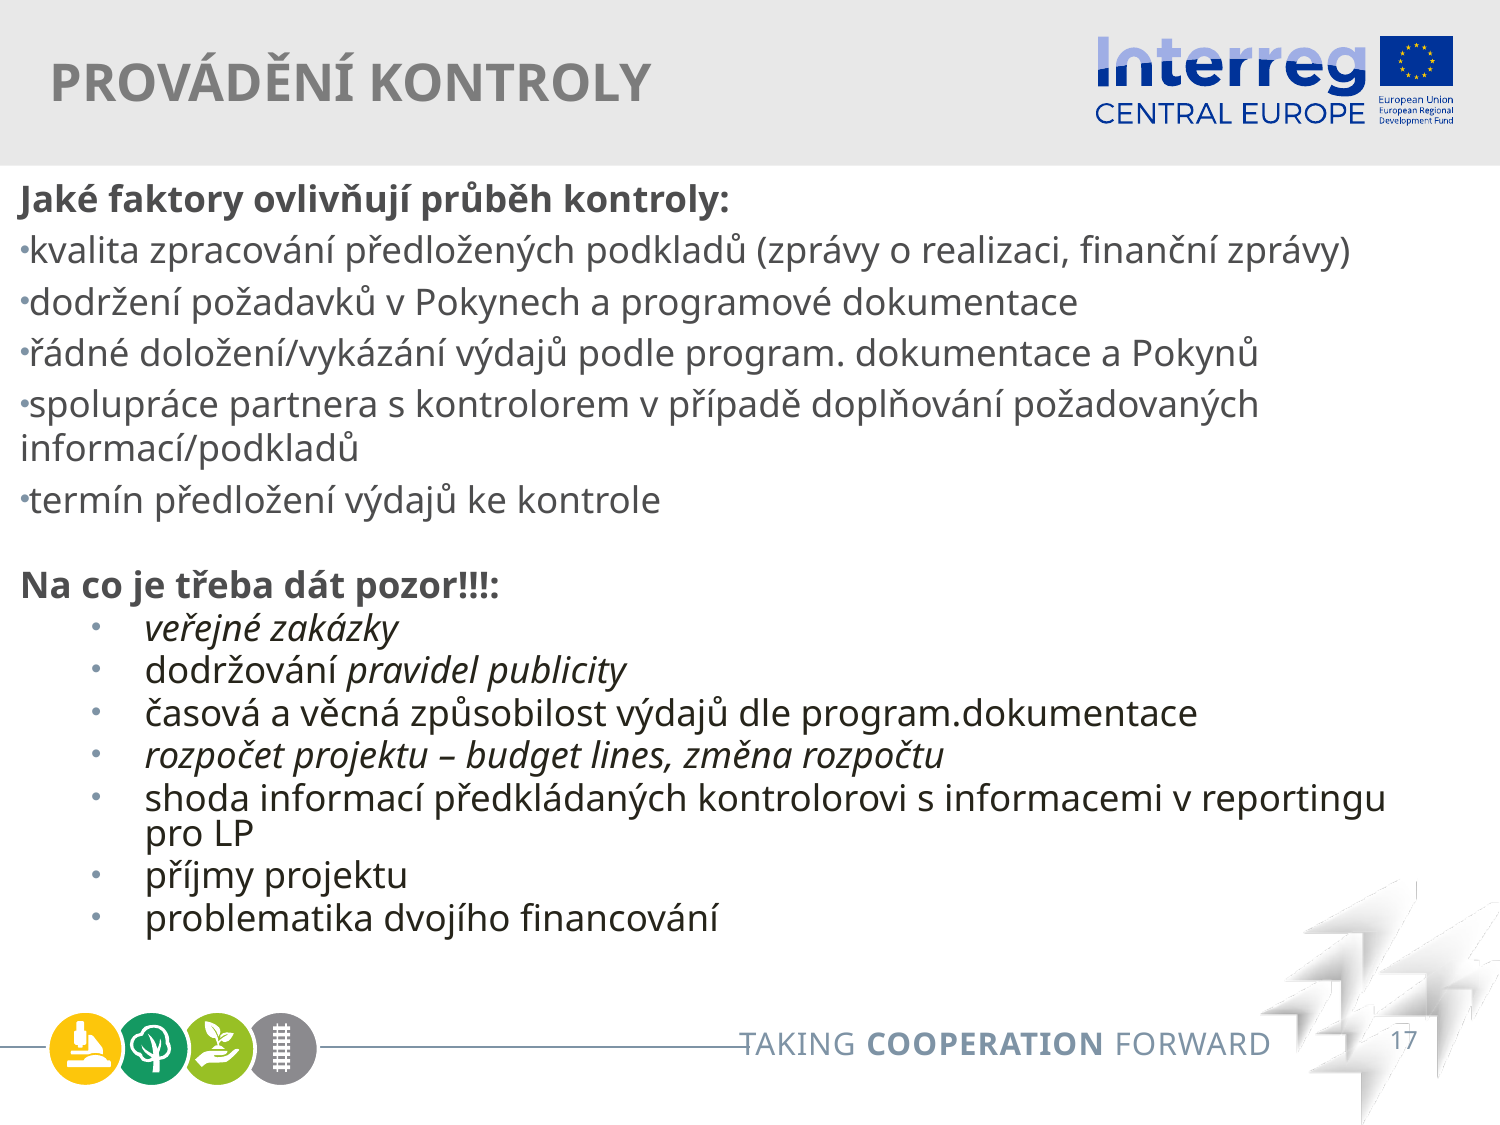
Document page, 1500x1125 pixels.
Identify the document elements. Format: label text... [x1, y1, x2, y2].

title Provádění Kontroly [0, 0, 1084, 183]
picture [1260, 878, 1500, 1125]
list Jaké faktory ovlivňují průběh kontroly: kvalita zpracování předložených podkladů (zprávy o realizaci, finanční zprávy) dodržení požadavků v Pokynech a programové dokumentace řádné doložení/vykázání výdajů podle program. dokumentace a Pokynů spolupráce partnera s kontrolorem v případě doplňování požadovaných informací/podkladů termín předložení výdajů ke kontrole Na co je třeba dát pozor!!!: veřejné zakázky dodržování pravidel publicity časová a věcná způsobilost výdajů dle program.dokumentace rozpočet projektu – budget lines, změna rozpočtu shoda informací předkládaných kontrolorovi s informacemi v reportingu pro LP příjmy projektu problematika dvojího financování [19, 175, 1454, 944]
